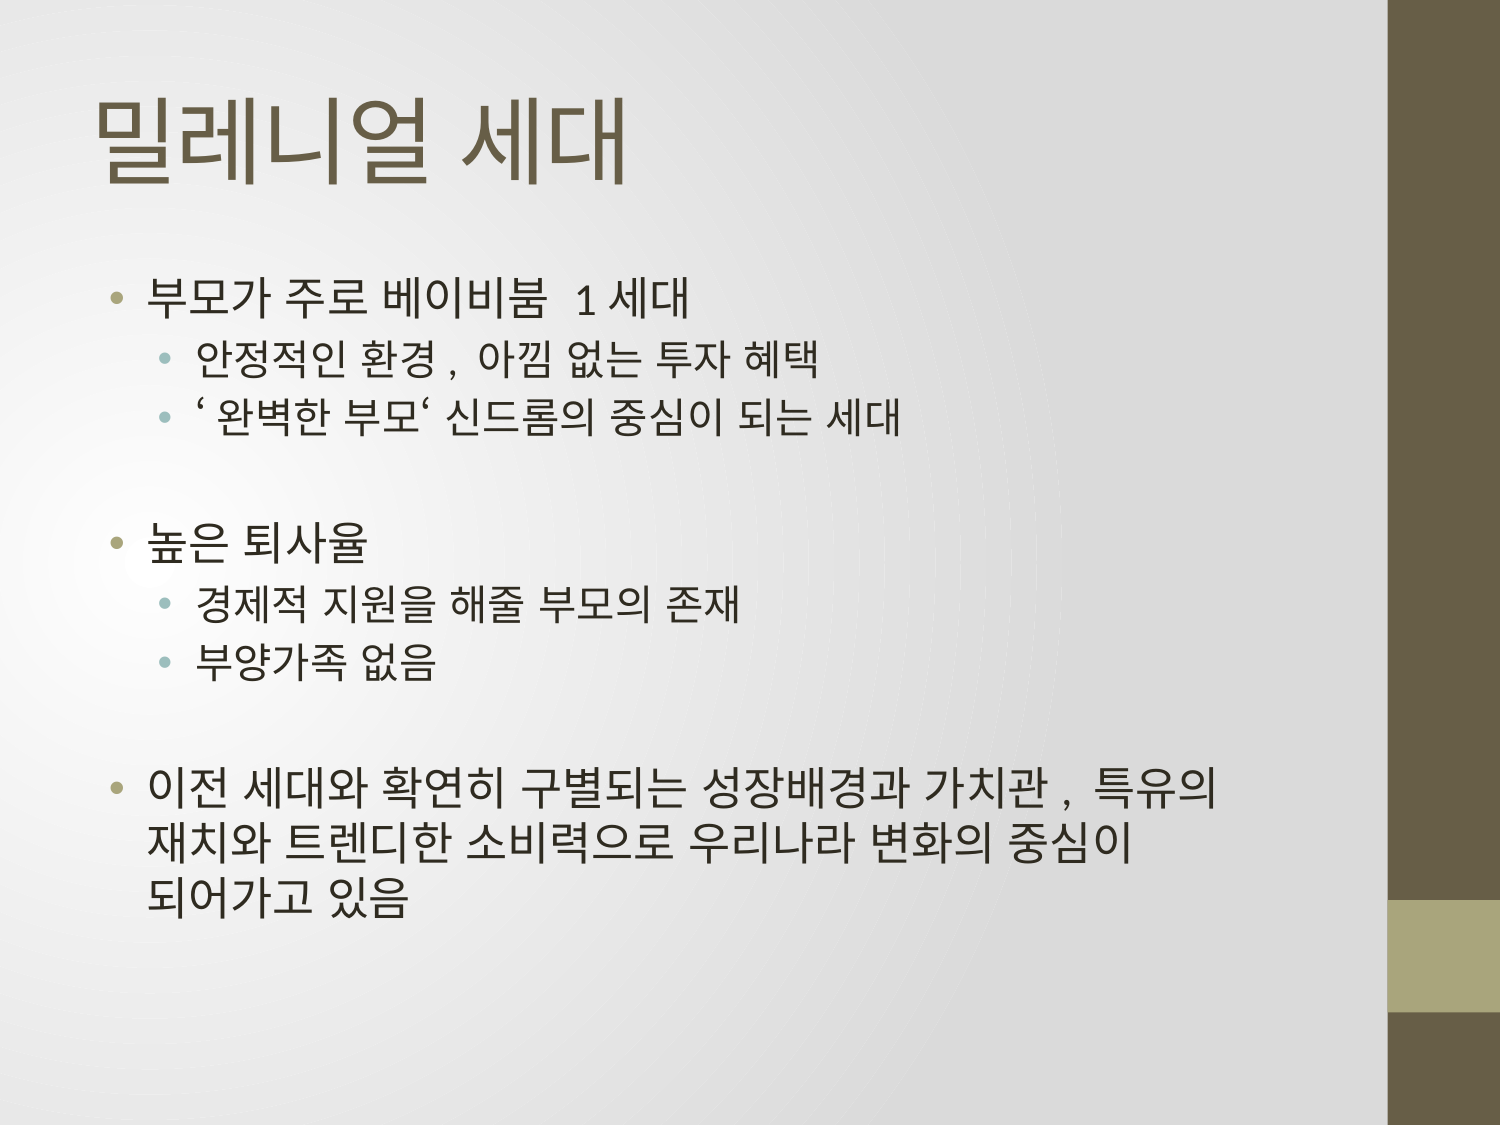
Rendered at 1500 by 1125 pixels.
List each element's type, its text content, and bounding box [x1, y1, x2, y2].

list 부모가 주로 베이비붐 1세대 안정적인 환경, 아낌 없는 투자 혜택 ‘완벽한 부모‘ 신드롬의 중심이 되는 세대 높은 퇴사율 경제적 지원을 해줄 부모의 존재 부양가족 없음 이전 세대와 확연히 구별되는 성장배경과 가치관, 특유의 재치와 트렌디한 소비력으로 우리나라 변화의 중심이 되어가고 있음 [75, 262, 1325, 1050]
title 밀레니얼 세대 [75, 45, 1325, 233]
